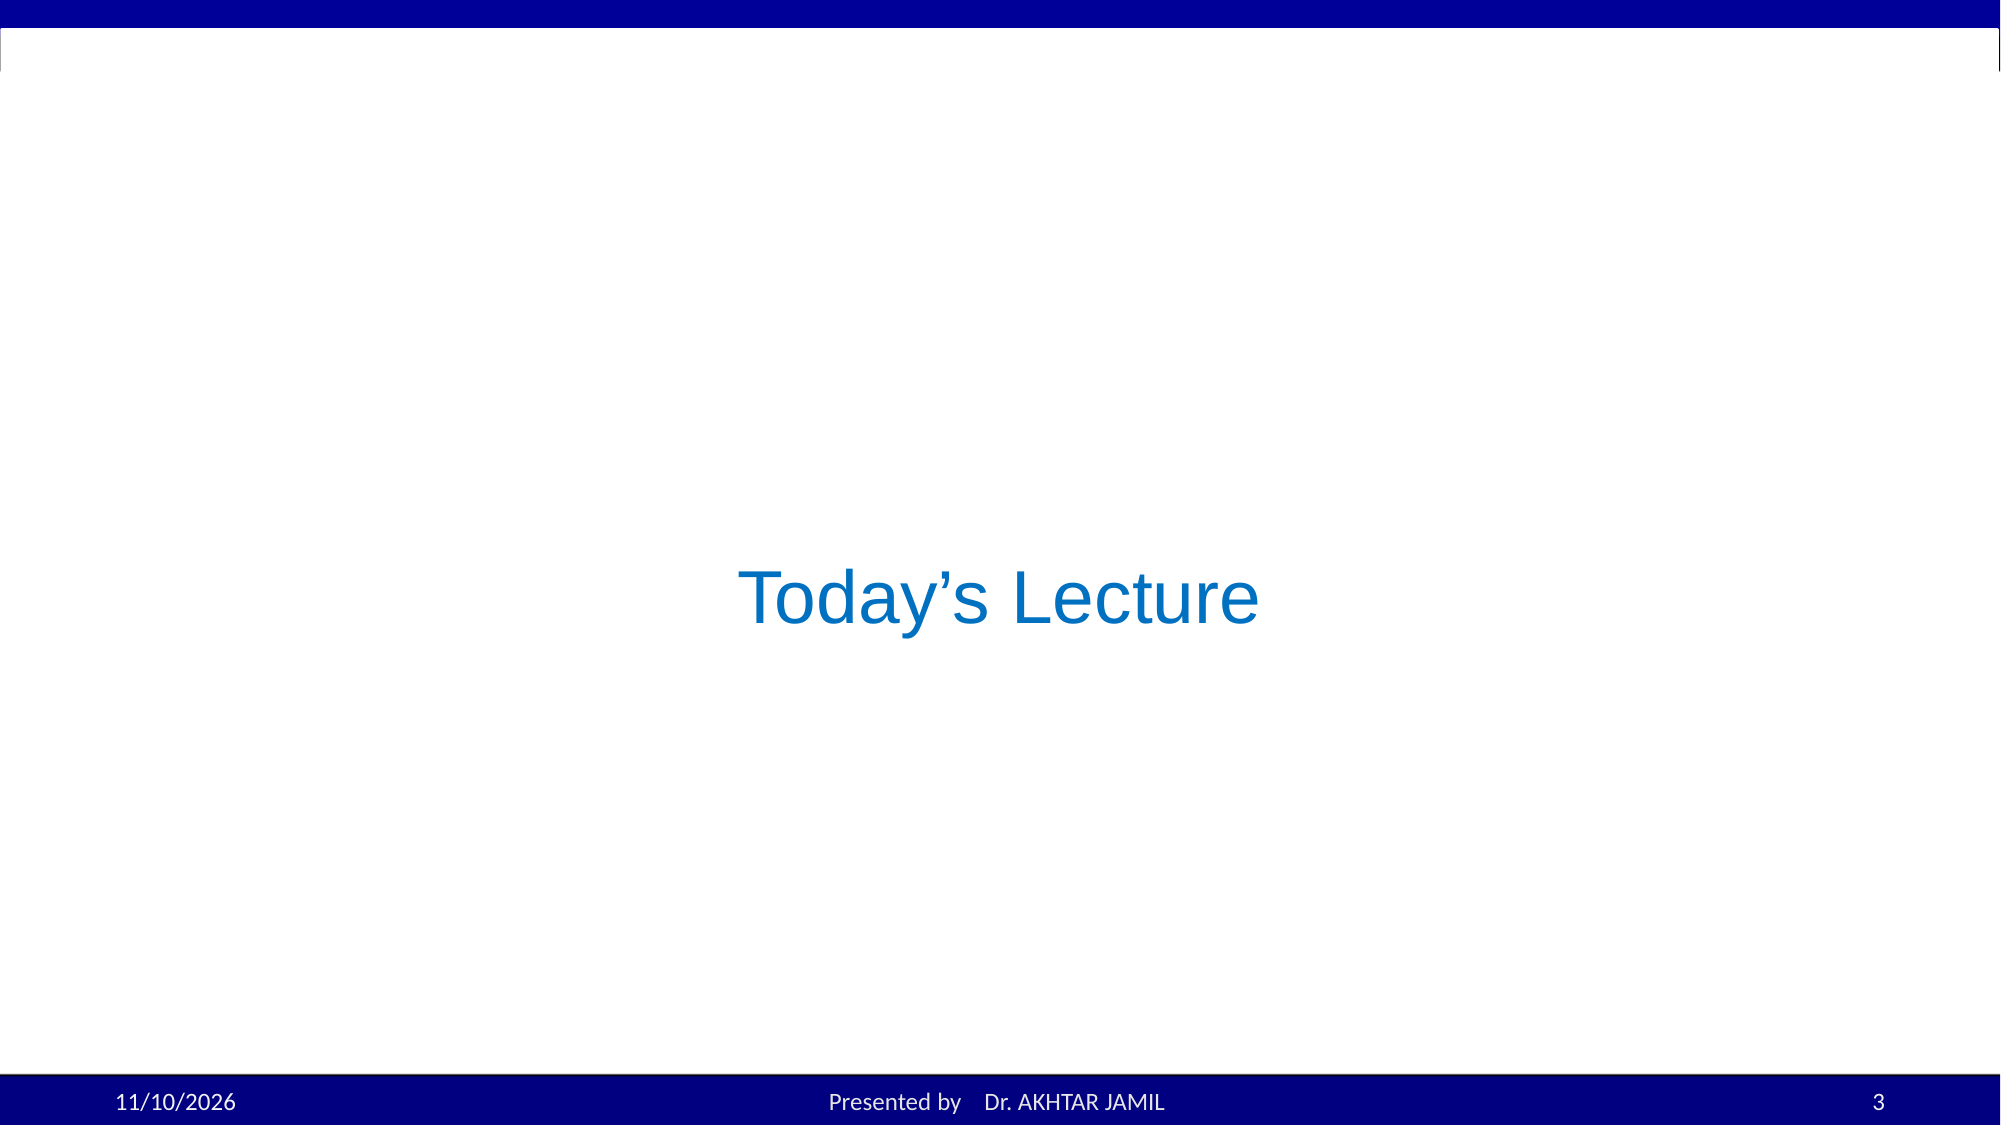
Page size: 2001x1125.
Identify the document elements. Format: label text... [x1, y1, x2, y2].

title Today’s Lecture [99, 525, 1900, 663]
slide_number 3 [1433, 1062, 1900, 1125]
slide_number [99, 1062, 567, 1125]
picture [0, 0, 2001, 1125]
footer Presented by Dr. AKHTAR JAMIL [683, 1062, 1317, 1125]
